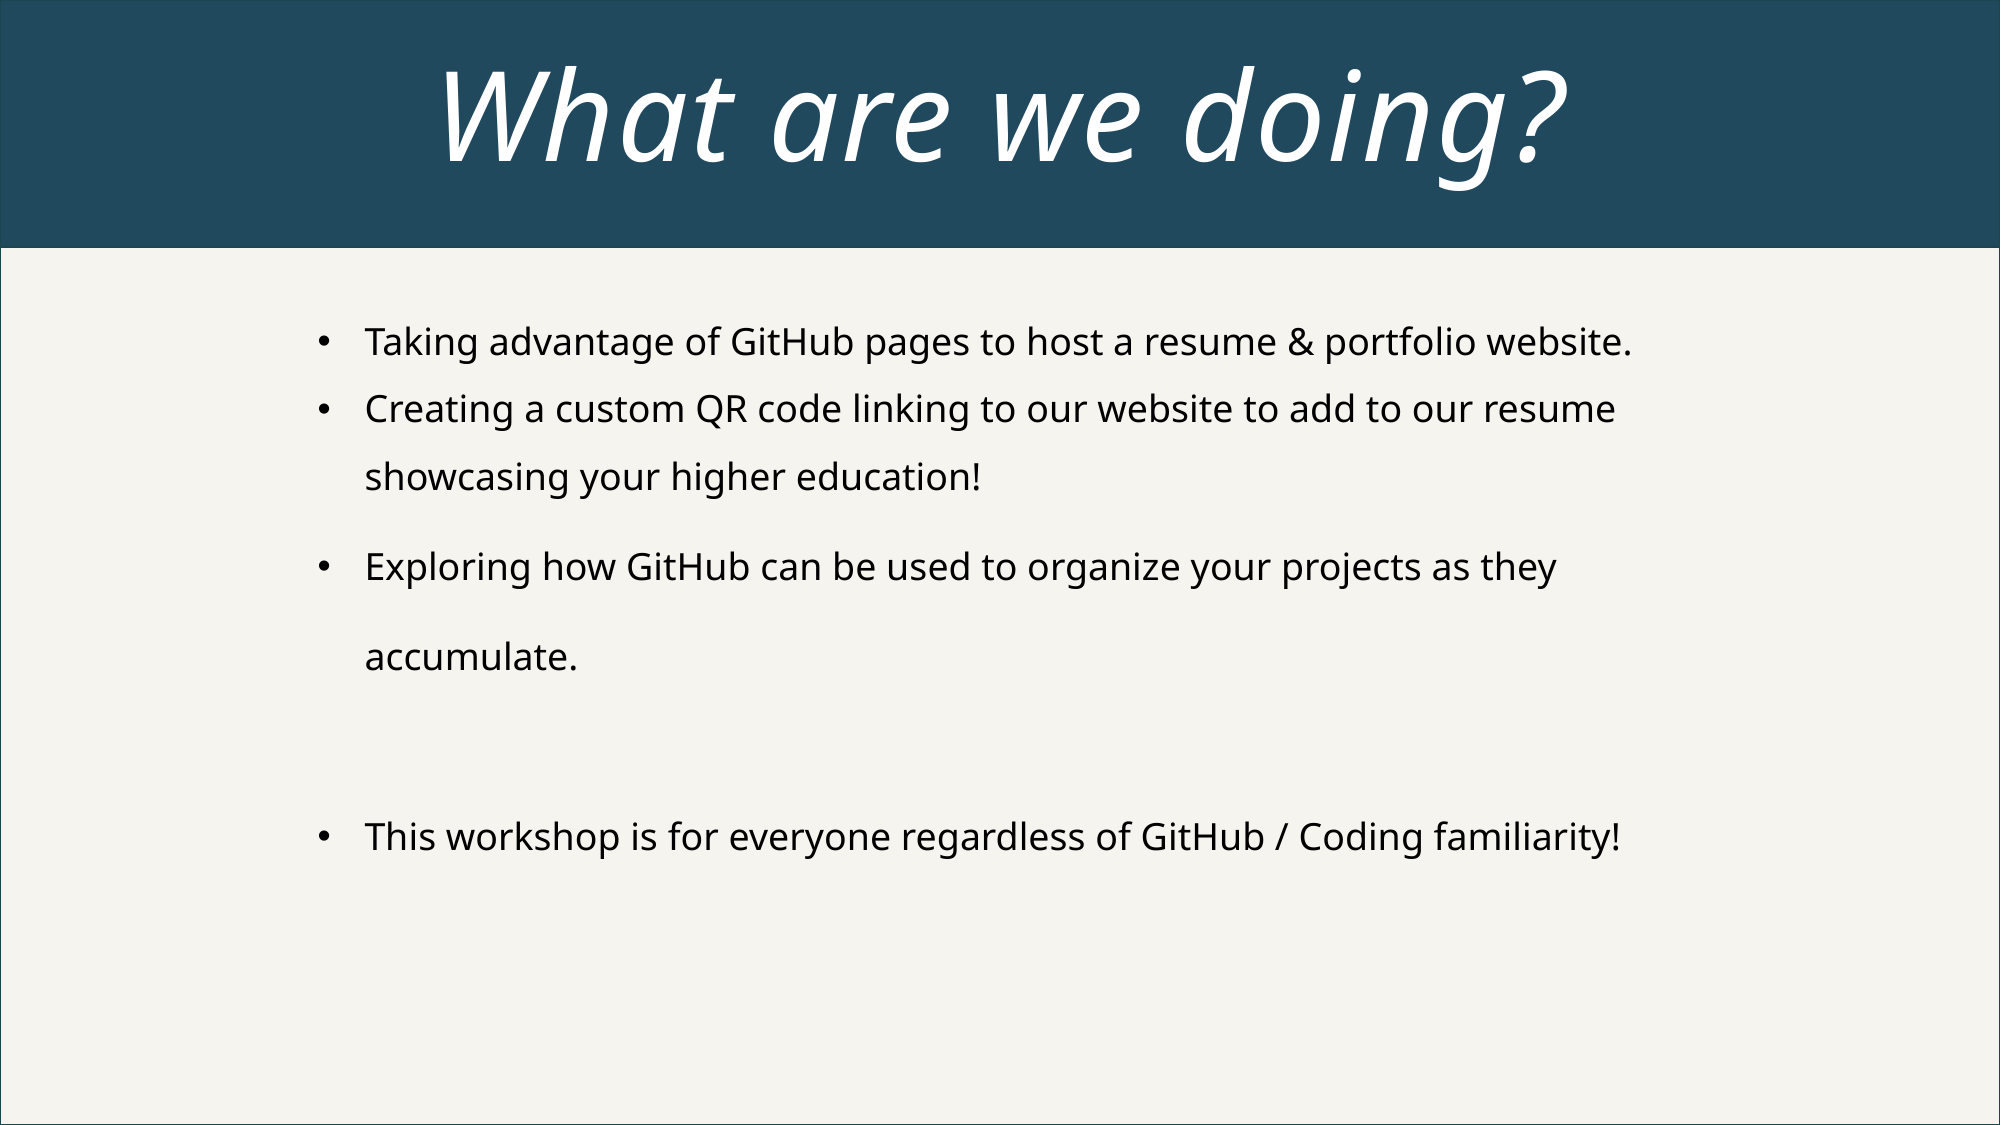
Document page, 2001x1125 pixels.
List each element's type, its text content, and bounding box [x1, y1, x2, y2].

text_box Taking advantage of GitHub pages to host a resume & portfolio website. Creating a custom QR code linking to our website to add to our resume showcasing your higher education! Exploring how GitHub can be used to organize your projects as they accumulate. This workshop is for everyone regardless of GitHub / Coding familiarity! [302, 288, 1698, 956]
text_box What are we doing? [257, 46, 1743, 201]
text_box [0, 248, 2000, 1125]
text_box [0, 0, 2000, 248]
